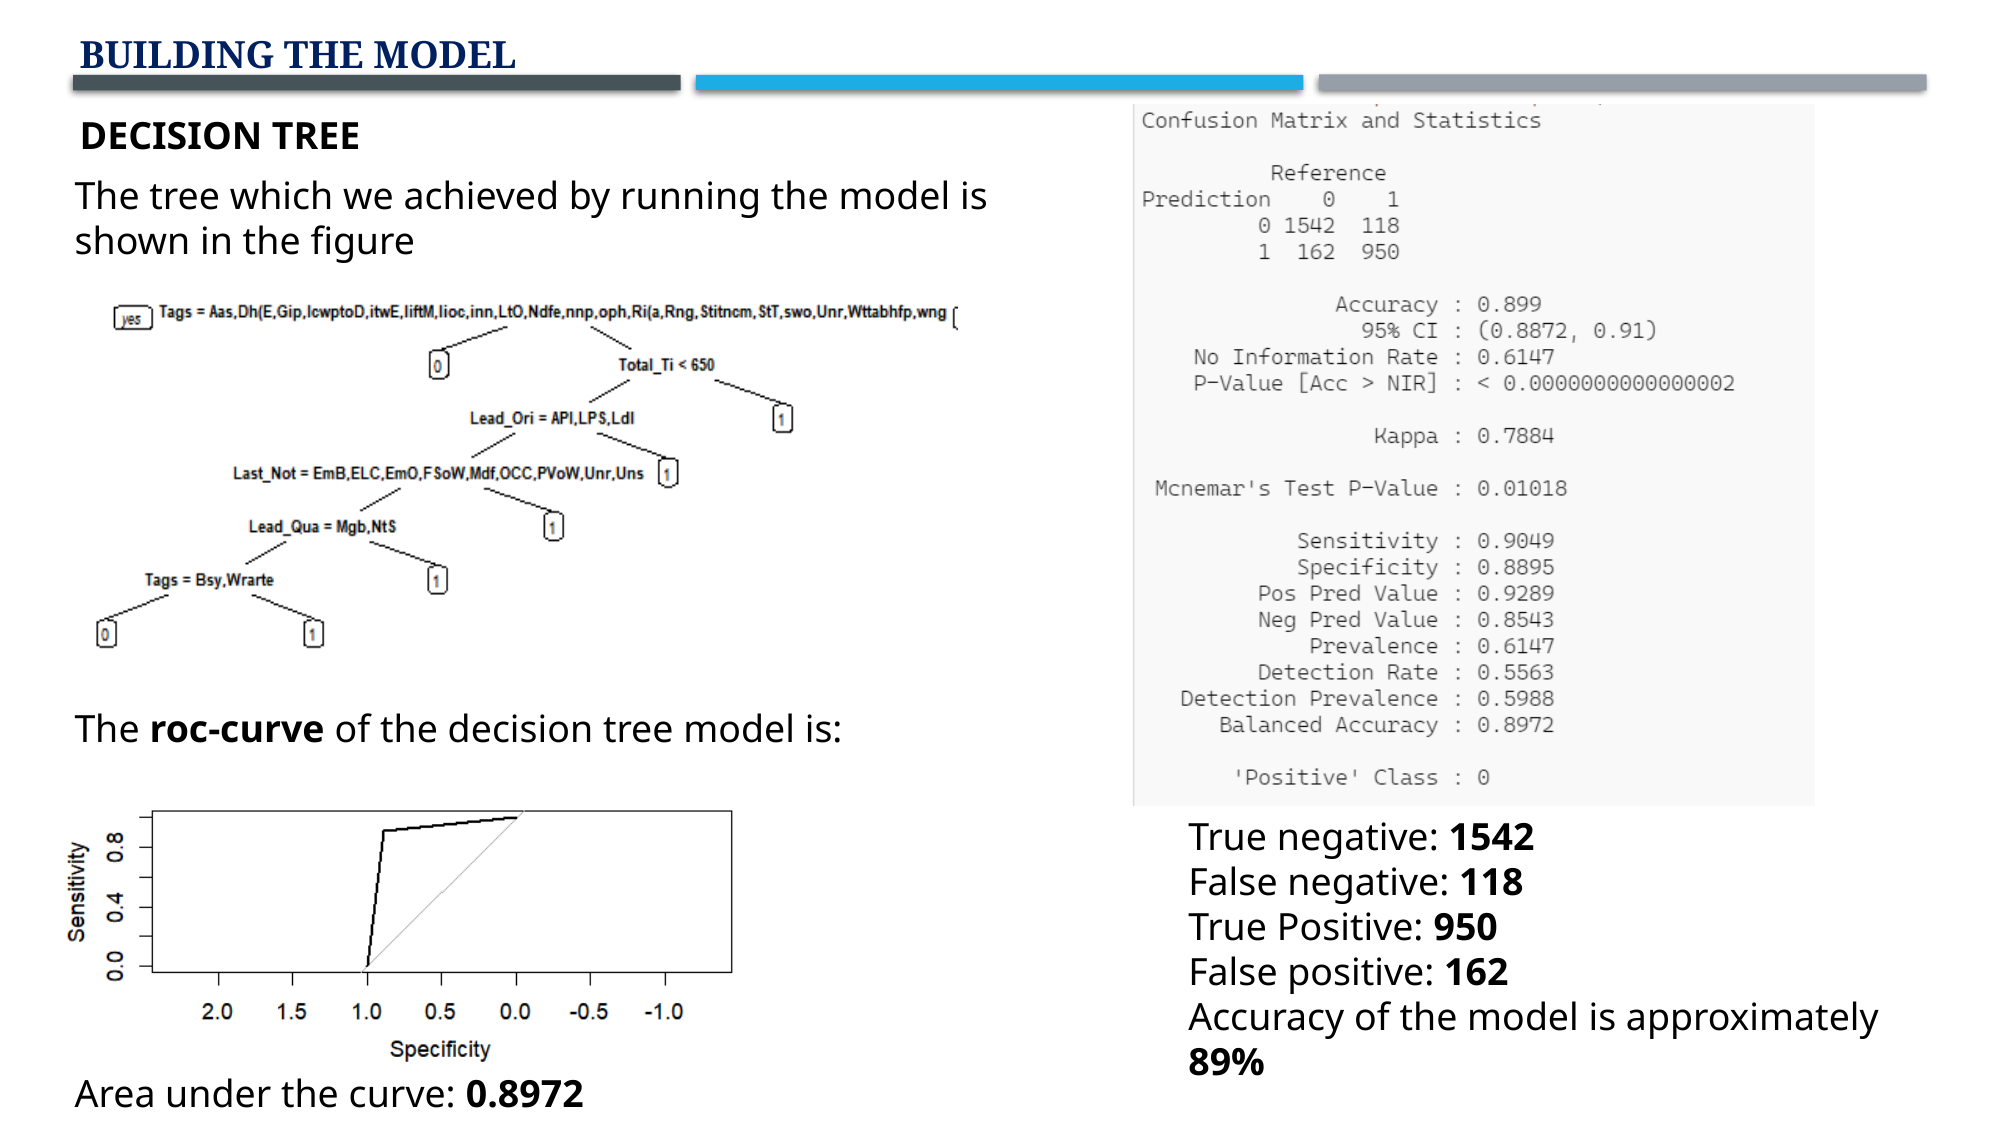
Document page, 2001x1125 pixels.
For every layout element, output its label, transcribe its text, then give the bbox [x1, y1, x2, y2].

text_box DECISION TREE [64, 104, 1065, 164]
picture [47, 757, 786, 1078]
picture [1131, 103, 1816, 807]
text_box Area under the curve: 0.8972 [59, 1062, 1060, 1123]
text_box The tree which we achieved by running the model is shown in the figure [59, 164, 1108, 270]
text_box The roc-curve of the decision tree model is: [59, 707, 886, 758]
text_box BUILDING THE MODEL [64, 23, 1065, 84]
text_box True negative: 1542 False negative: 118 True Positive: 950 False positive: 162 Accuracy of the model is approximately 89% [1173, 805, 1956, 1091]
picture [34, 245, 958, 699]
